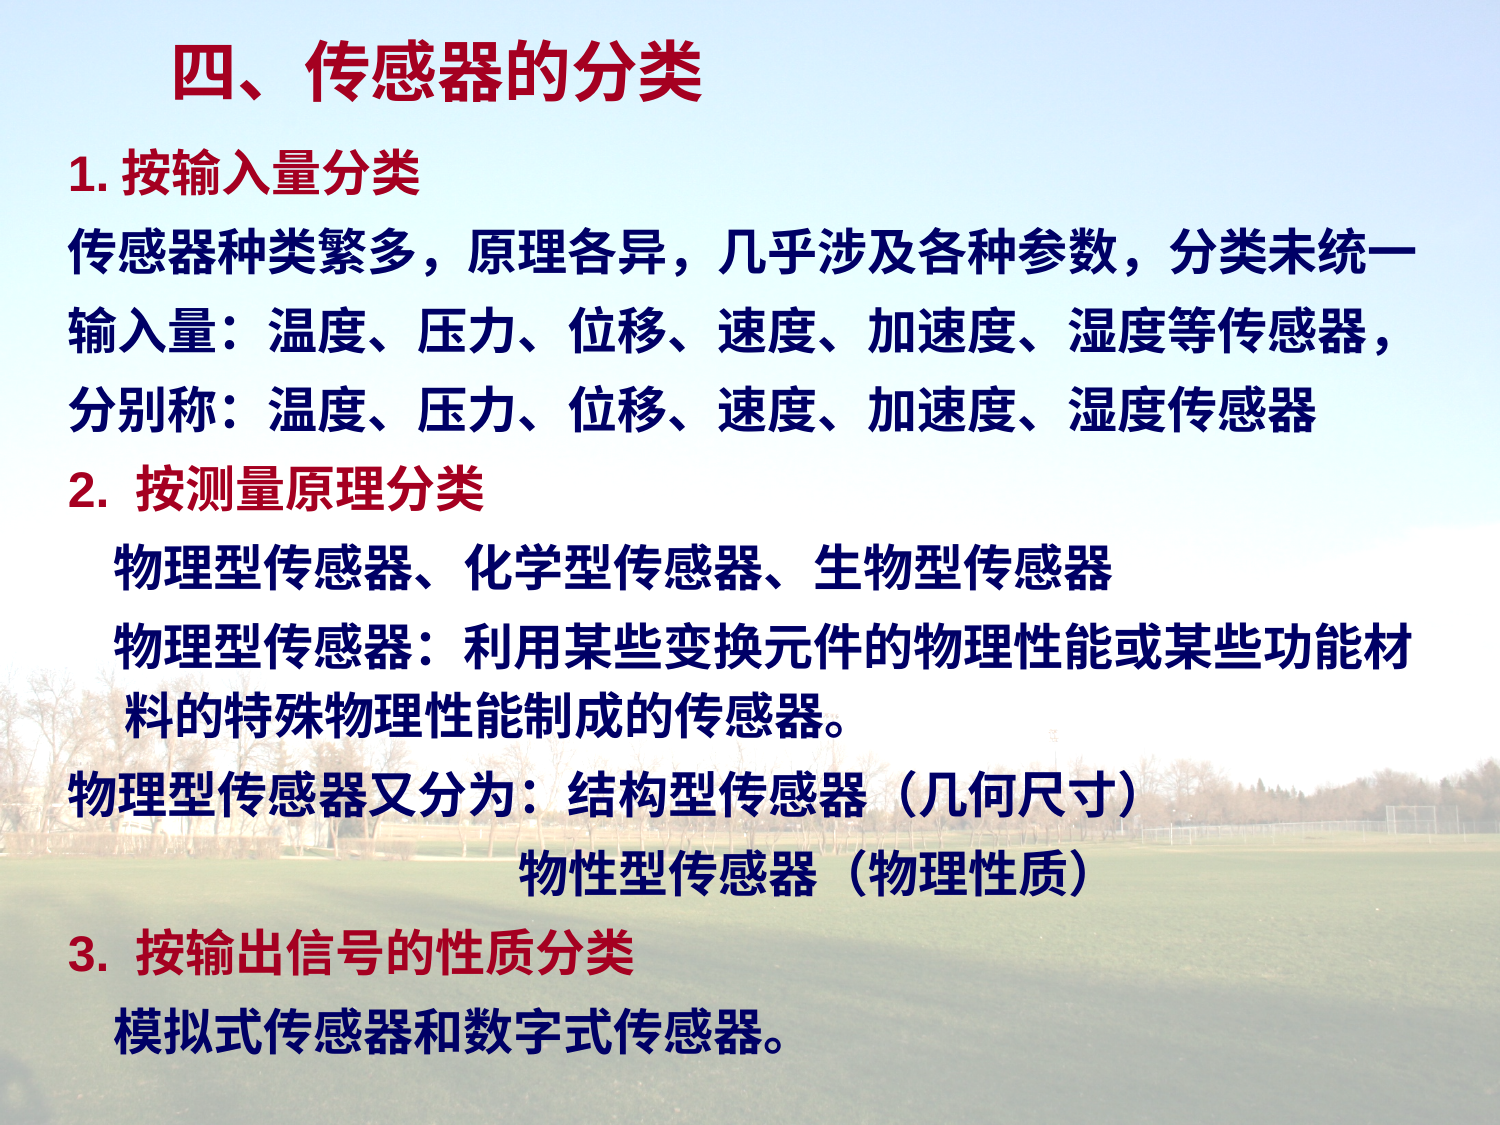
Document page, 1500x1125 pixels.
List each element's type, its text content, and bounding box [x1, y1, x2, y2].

title 四、传感器的分类 [76, 0, 799, 125]
text_box 1.按输入量分类 传感器种类繁多，原理各异，几乎涉及各种参数，分类未统一 输入量：温度、压力、位移、速度、加速度、湿度等传感器， 分别称：温度、压力、位移、速度、加速度、湿度传感器 2. 按测量原理分类 物理型传感器、化学型传感器、生物型传感器 物理型传感器：利用某些变换元件的物理性能或某些功能材料的特殊物理性能制成的传感器。 物理型传感器又分为：结构型传感器（几何尺寸） 物性型传感器（物理性质） 3. 按输出信号的性质分类 模拟式传感器和数字式传感器。 [53, 125, 1459, 1047]
